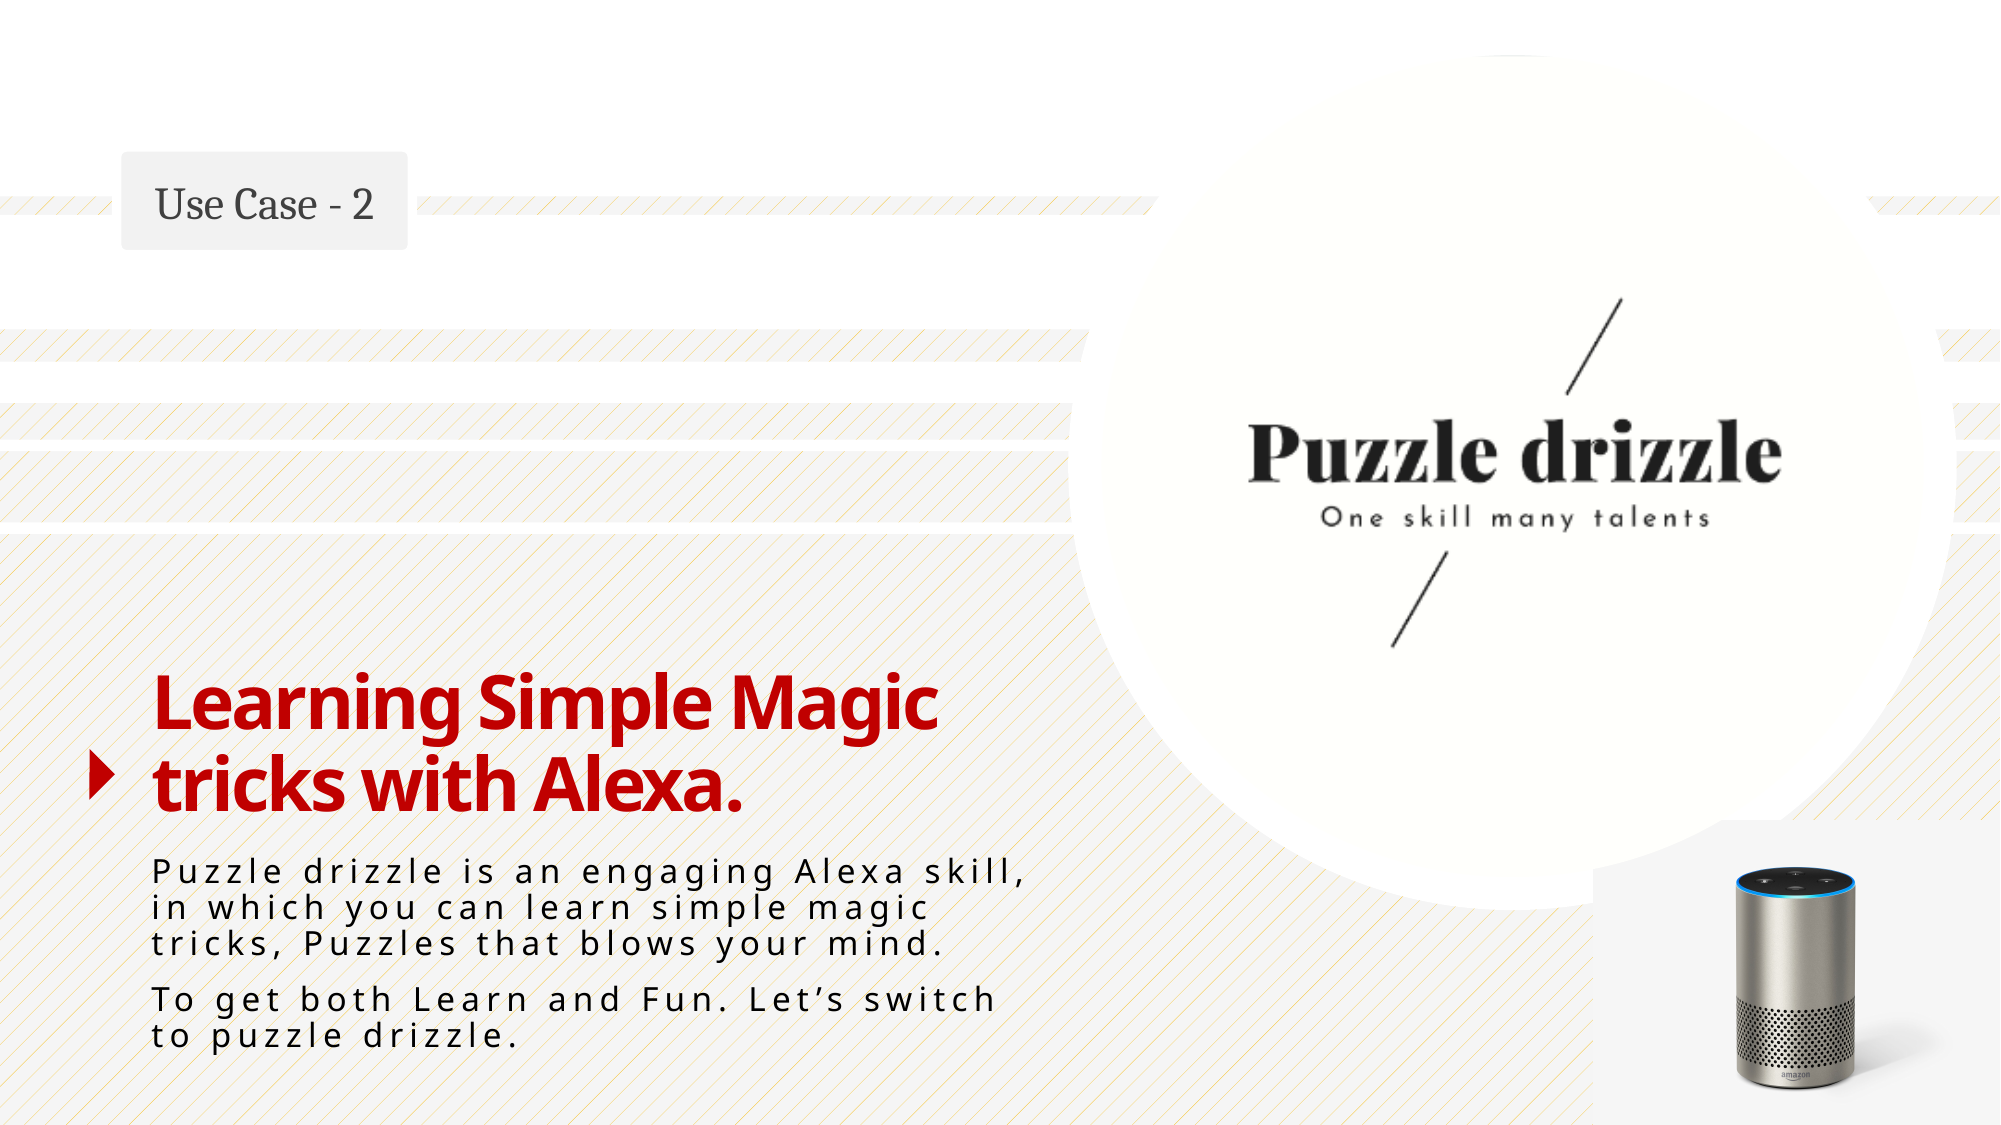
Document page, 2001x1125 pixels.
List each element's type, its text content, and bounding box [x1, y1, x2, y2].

picture [1101, 55, 2000, 1125]
text_box Use Case - 2 [115, 146, 414, 256]
title Learning Simple Magic tricks with Alexa. [136, 555, 1101, 835]
list Puzzle drizzle is an engaging Alexa skill, in which you can learn simple magic tricks, Puzzles that blows your mind. To get both Learn and Fun. Let’s switch to puzzle drizzle. [136, 847, 1069, 1025]
